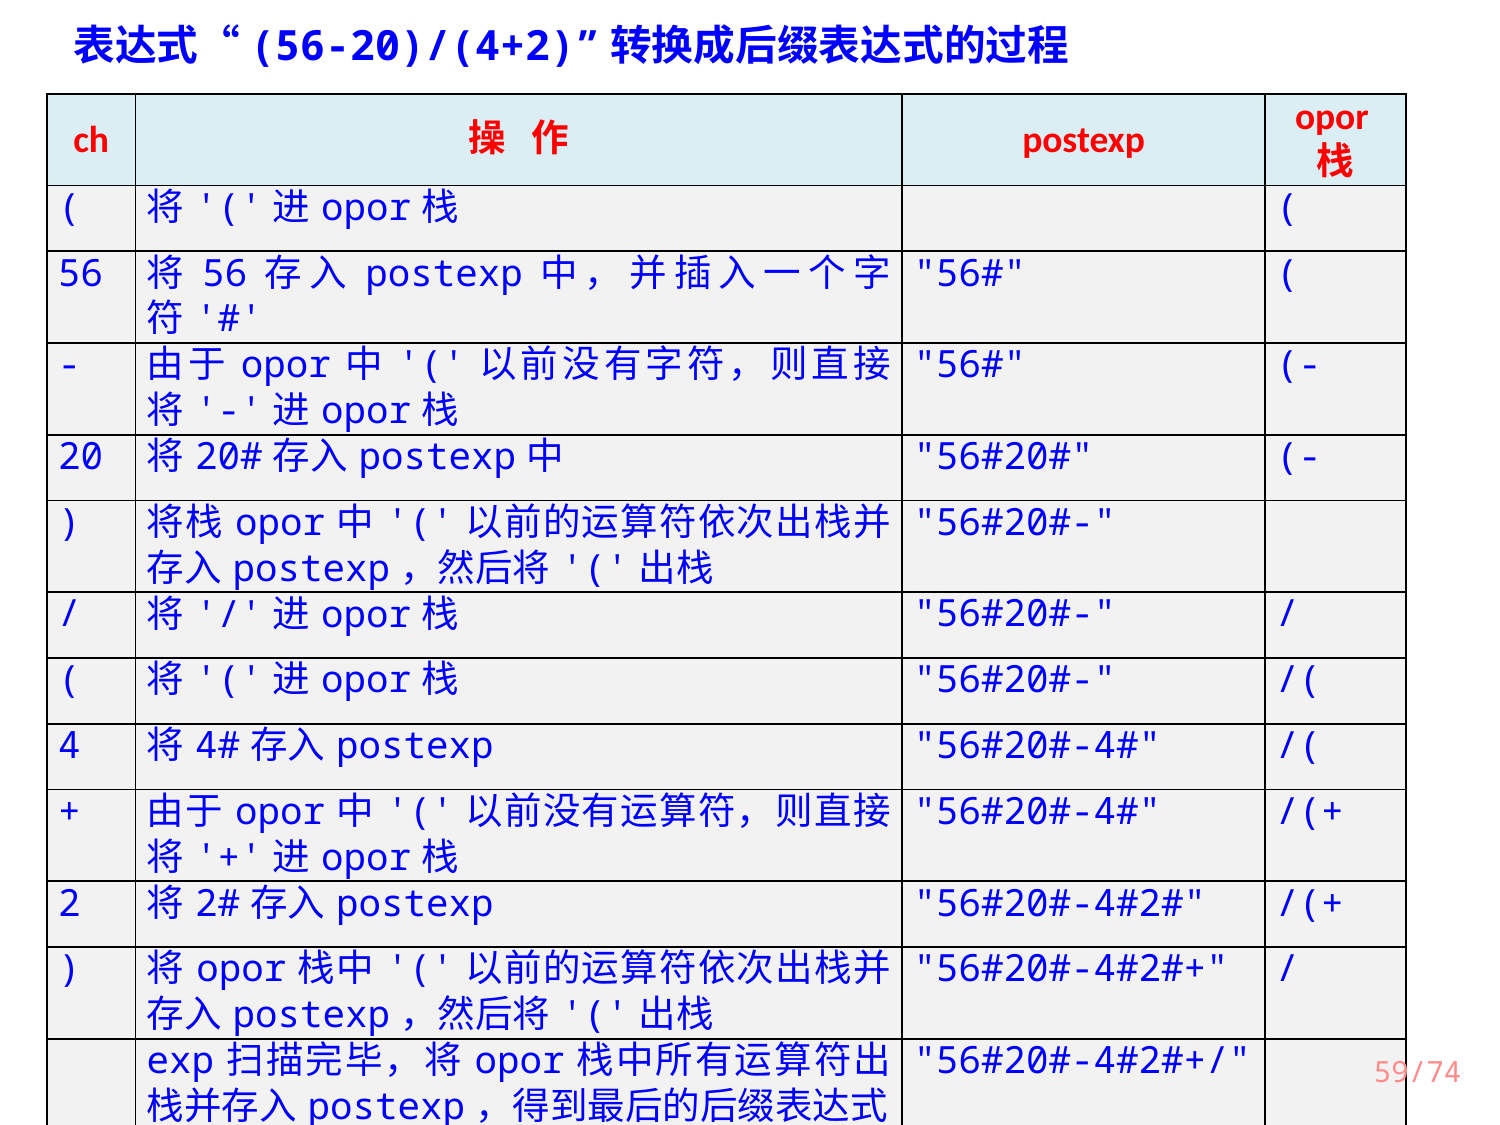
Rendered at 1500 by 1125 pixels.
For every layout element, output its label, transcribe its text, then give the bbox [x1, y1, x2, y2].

table_cell 将2#存入postexp [136, 882, 901, 946]
table_cell "56#20#-4#" [903, 790, 1264, 880]
table_cell "56#20#-" [903, 501, 1264, 591]
table_cell 将'('进opor栈 [136, 659, 901, 723]
table_cell "56#20#-4#2#" [903, 882, 1264, 946]
table_cell (- [1266, 344, 1405, 434]
table_cell 将栈opor中'('以前的运算符依次出栈并存入postexp，然后将'('出栈 [136, 501, 901, 591]
table_cell /(+ [1266, 882, 1405, 946]
table_cell "56#" [903, 344, 1264, 434]
table_cell 由于opor中'('以前没有字符，则直接将'-'进opor栈 [136, 344, 901, 434]
table_cell ( [1266, 252, 1405, 342]
table_cell "56#20#-4#" [903, 725, 1264, 789]
slide_number 59/74 [1328, 1042, 1477, 1103]
table_cell [1266, 501, 1405, 591]
table_cell [903, 186, 1264, 250]
table_cell 将56存入postexp中，并插入一个字符'#' [136, 252, 901, 342]
table_cell 将4#存入postexp [136, 725, 901, 789]
table_cell ) [48, 501, 135, 591]
table_cell 56 [48, 252, 135, 342]
table_cell "56#20#-" [903, 593, 1264, 657]
table_cell + [48, 790, 135, 880]
table_cell / [48, 593, 135, 657]
table_header 操 作 [136, 95, 901, 185]
table_cell /( [1266, 725, 1405, 789]
table_cell "56#" [903, 252, 1264, 342]
table_cell "56#20#-4#2#+" [903, 948, 1264, 1038]
table_cell 2 [48, 882, 135, 946]
table_cell ( [48, 659, 135, 723]
table_cell / [1266, 948, 1405, 1038]
table_cell ) [48, 948, 135, 1038]
table_cell ( [1266, 186, 1405, 250]
table_header ch [48, 95, 135, 185]
table_cell "56#20#" [903, 436, 1264, 500]
table_cell "56#20#-" [903, 659, 1264, 723]
table_cell 将20#存入postexp中 [136, 436, 901, 500]
table_cell exp扫描完毕，将opor栈中所有运算符出栈并存入postexp，得到最后的后缀表达式 [136, 1040, 901, 1125]
table_cell 将opor栈中'('以前的运算符依次出栈并存入postexp，然后将'('出栈 [136, 948, 901, 1038]
text_box 表达式“(56-20)/(4+2)”转换成后缀表达式的过程 [58, 11, 1137, 77]
table_cell /( [1266, 659, 1405, 723]
table_header opor栈 [1266, 95, 1405, 185]
table_cell 20 [48, 436, 135, 500]
table_cell "56#20#-4#2#+/" [903, 1040, 1264, 1125]
table_header postexp [903, 95, 1264, 185]
table_cell [48, 1040, 135, 1125]
table_cell (- [1266, 436, 1405, 500]
table_cell 4 [48, 725, 135, 789]
table_cell 由于opor中'('以前没有运算符，则直接将'+'进opor栈 [136, 790, 901, 880]
table_cell ( [48, 186, 135, 250]
table_cell 将'/'进opor栈 [136, 593, 901, 657]
table_cell [1266, 1040, 1405, 1125]
table_cell 将'('进opor栈 [136, 186, 901, 250]
table_cell /(+ [1266, 790, 1405, 880]
table_cell - [48, 344, 135, 434]
table_cell / [1266, 593, 1405, 657]
